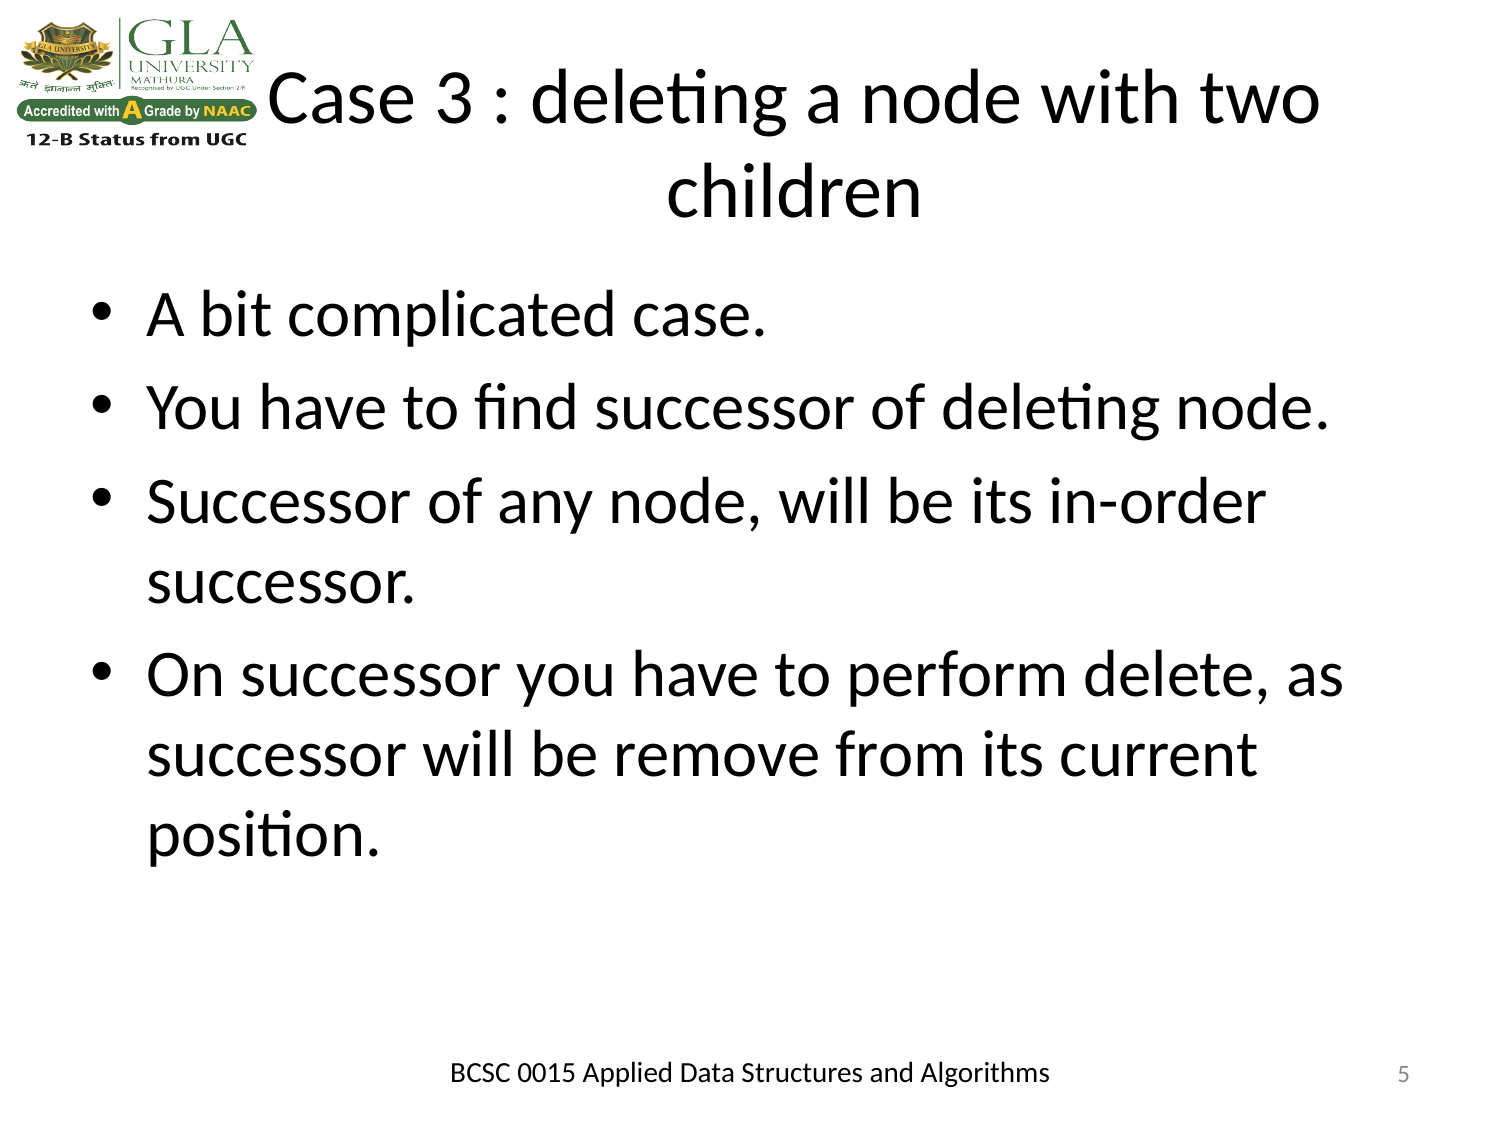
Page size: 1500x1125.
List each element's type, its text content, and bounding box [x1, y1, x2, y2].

list A bit complicated case. You have to find successor of deleting node. Successor of any node, will be its in-order successor. On successor you have to perform delete, as successor will be remove from its current position. [75, 262, 1425, 1005]
text_box BCSC 0015 Applied Data Structures and Algorithms [435, 1038, 1120, 1104]
picture [10, 13, 263, 150]
title Case 3 : deleting a node with two children [165, 45, 1425, 233]
slide_number ‹#› [1120, 1042, 1425, 1103]
